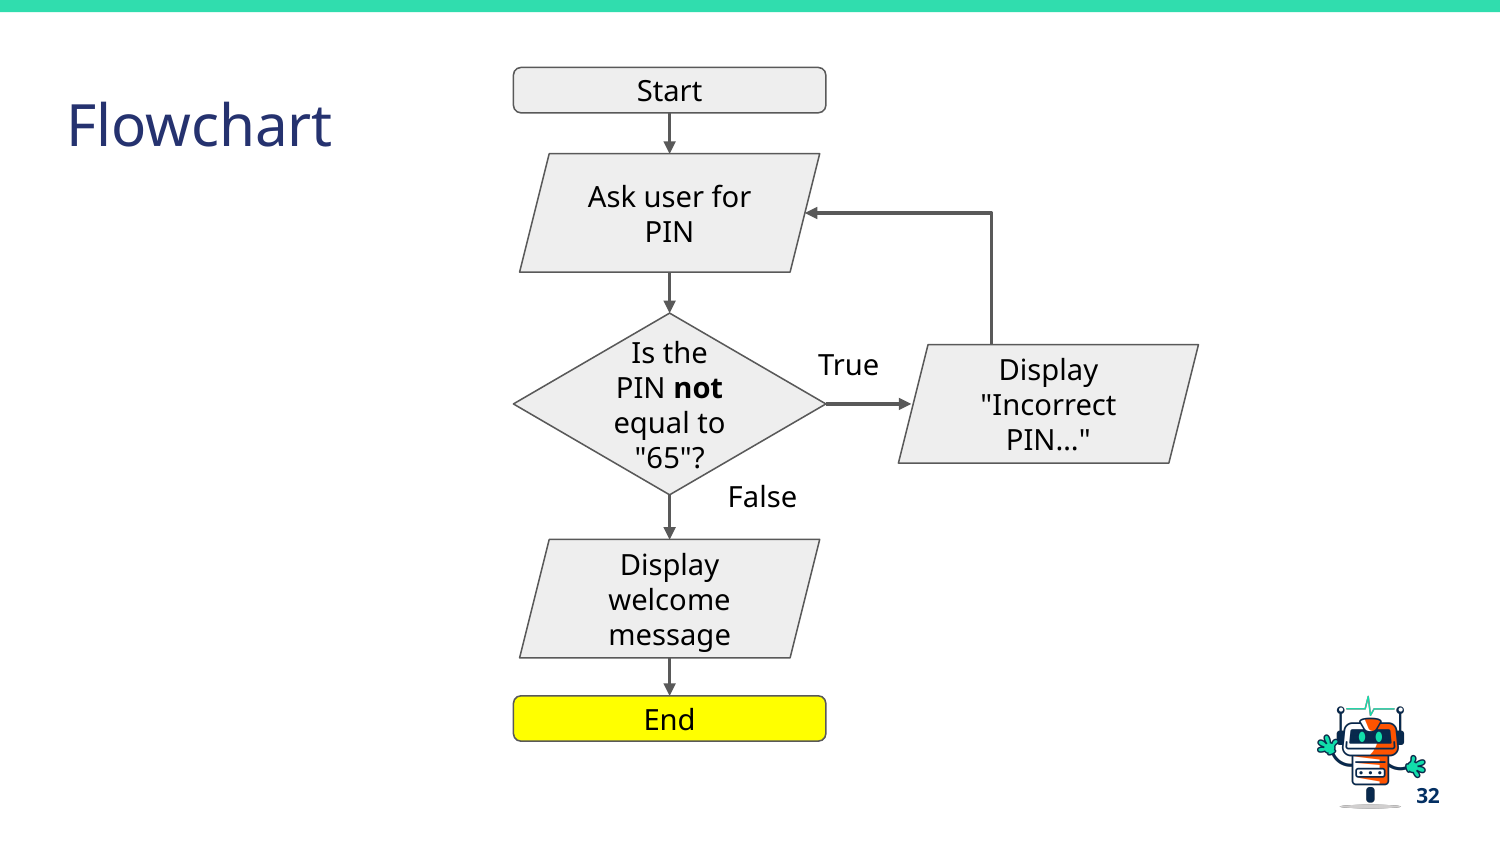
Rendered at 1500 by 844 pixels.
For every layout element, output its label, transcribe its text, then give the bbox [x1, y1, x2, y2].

text_box Display "Incorrect PIN…" [898, 344, 1199, 464]
text_box Is the PIN not equal to "65"? [513, 315, 813, 495]
title Flowchart [51, 72, 668, 167]
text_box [804, 212, 1179, 405]
text_box Ask user for PIN [519, 153, 820, 273]
text_box End [513, 695, 826, 742]
text_box False [712, 463, 820, 536]
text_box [1309, 687, 1456, 830]
title Flowchart [671, 72, 1449, 167]
text_box Start [513, 67, 826, 113]
text_box Display welcome message [519, 539, 820, 658]
